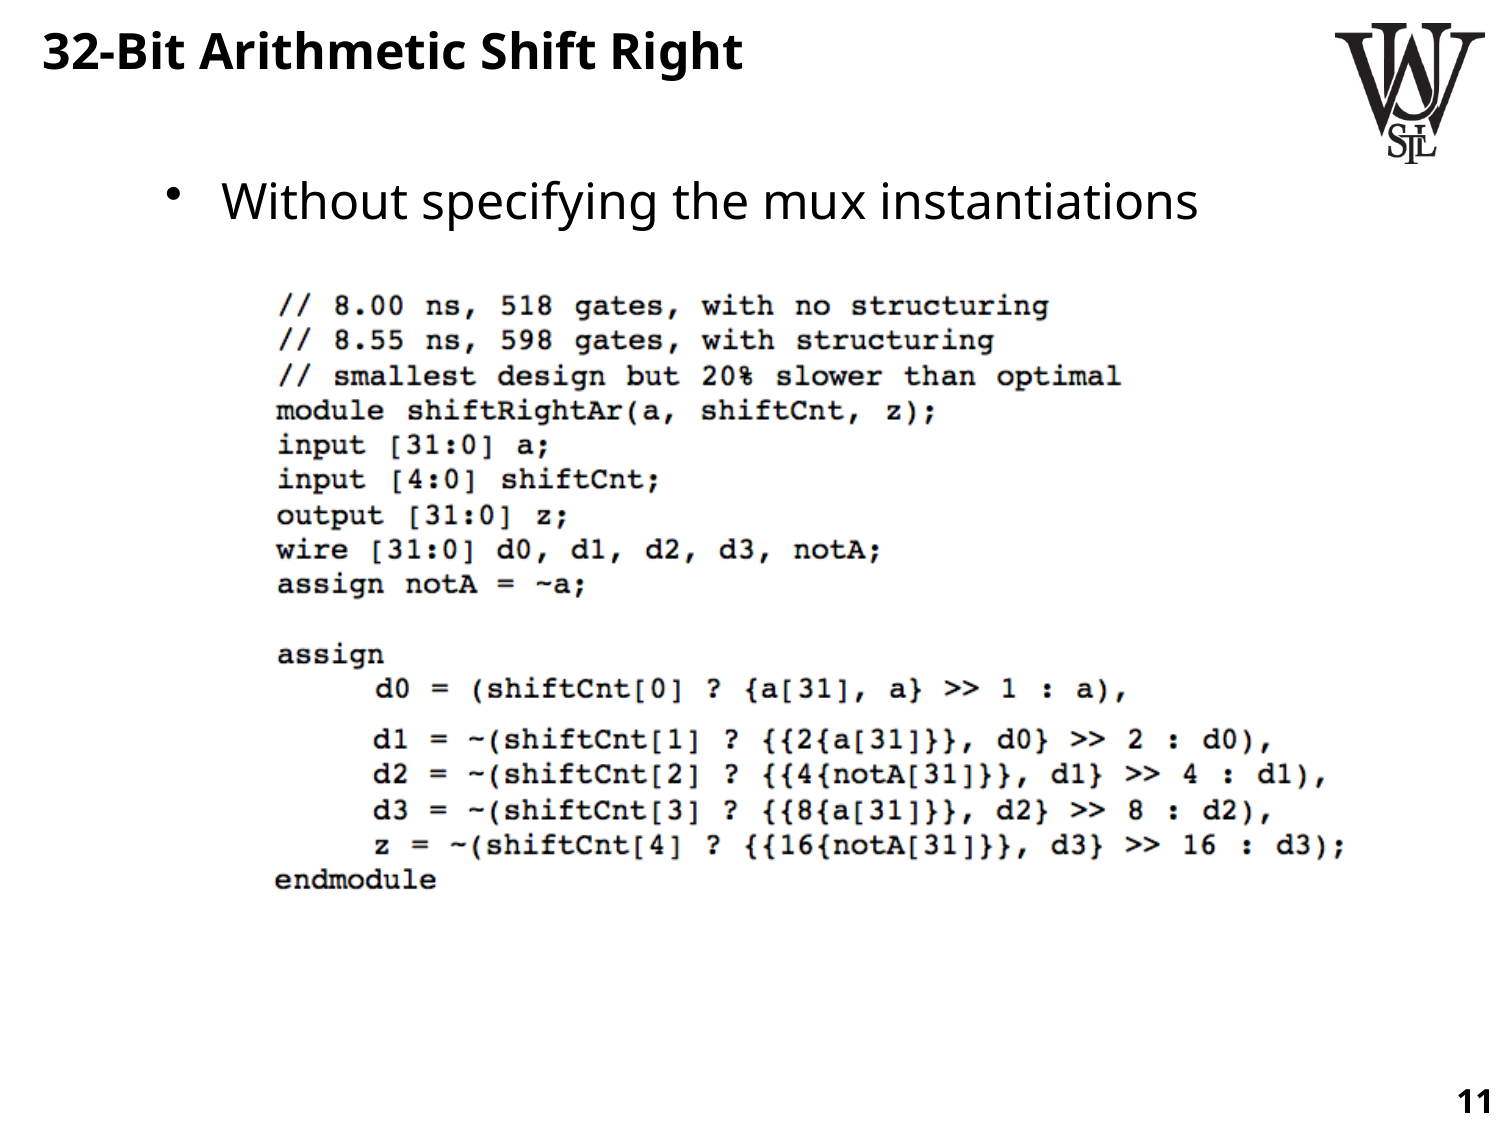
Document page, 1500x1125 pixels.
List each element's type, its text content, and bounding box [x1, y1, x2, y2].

title 32-Bit Arithmetic Shift Right [27, 12, 1485, 163]
picture [251, 275, 1361, 908]
list Without specifying the mux instantiations [149, 162, 1351, 963]
slide_number 11 [1034, 1072, 1500, 1125]
